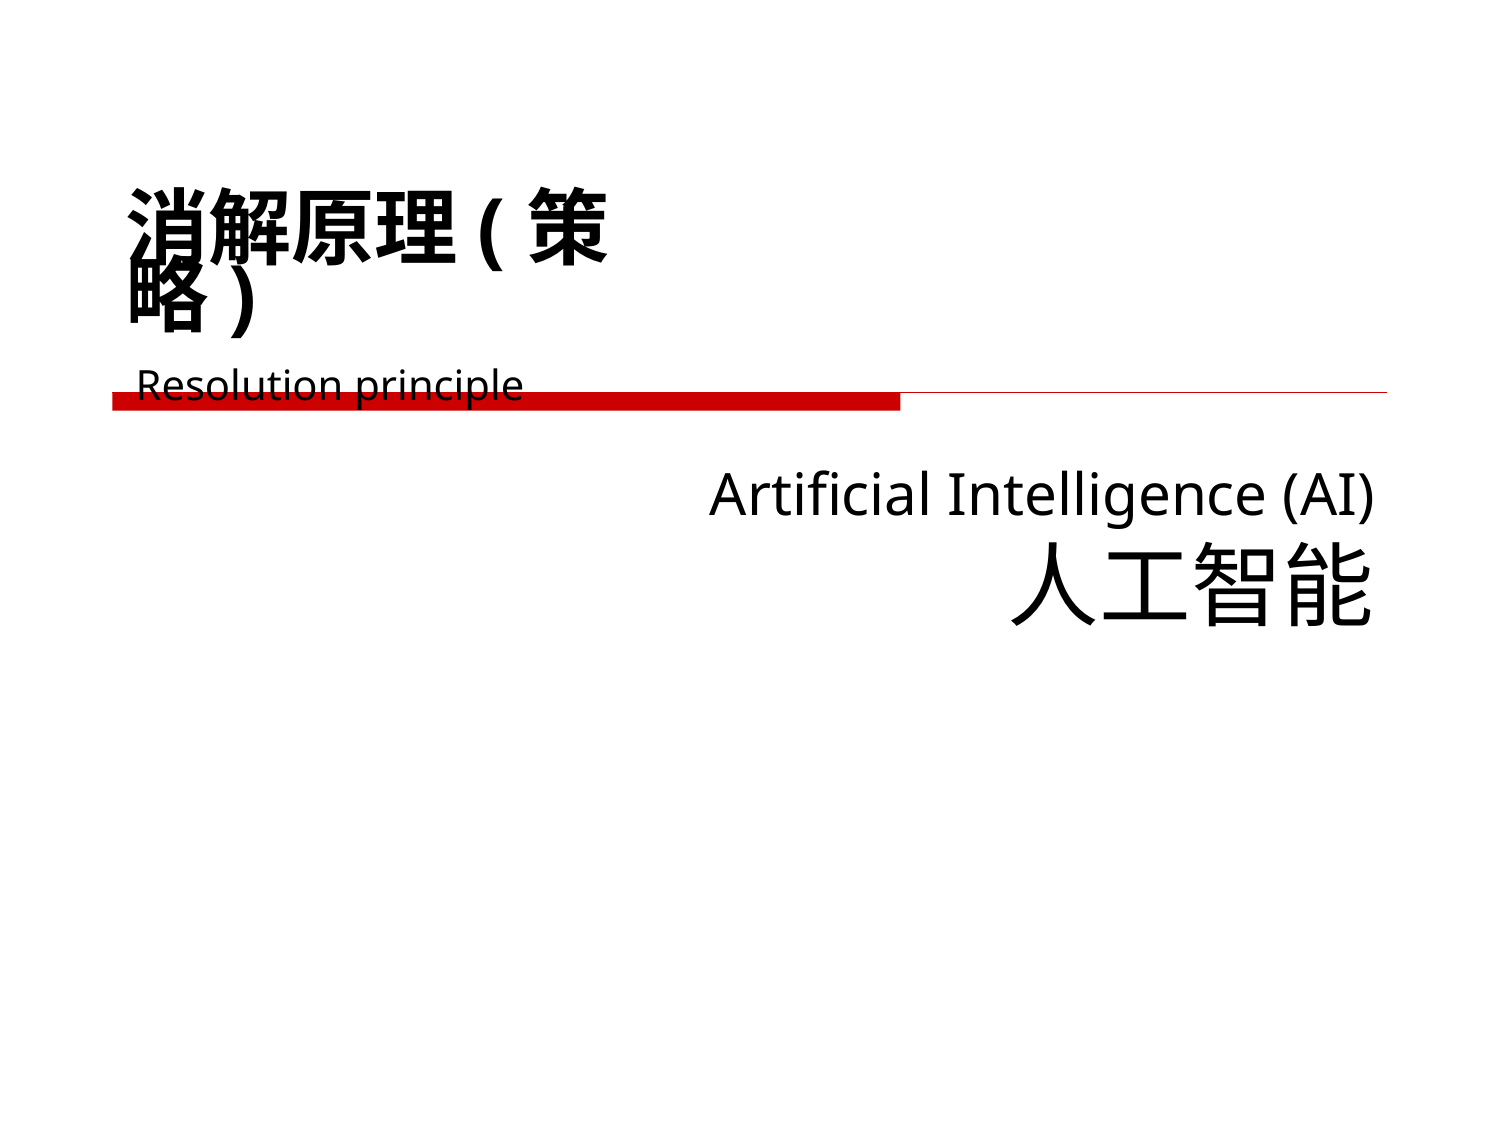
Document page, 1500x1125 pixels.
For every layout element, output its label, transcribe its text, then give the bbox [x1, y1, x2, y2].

title Artificial Intelligence (AI) 人工智能 [612, 425, 1375, 638]
text_box 消解原理(策略) Resolution principle [124, 227, 725, 390]
